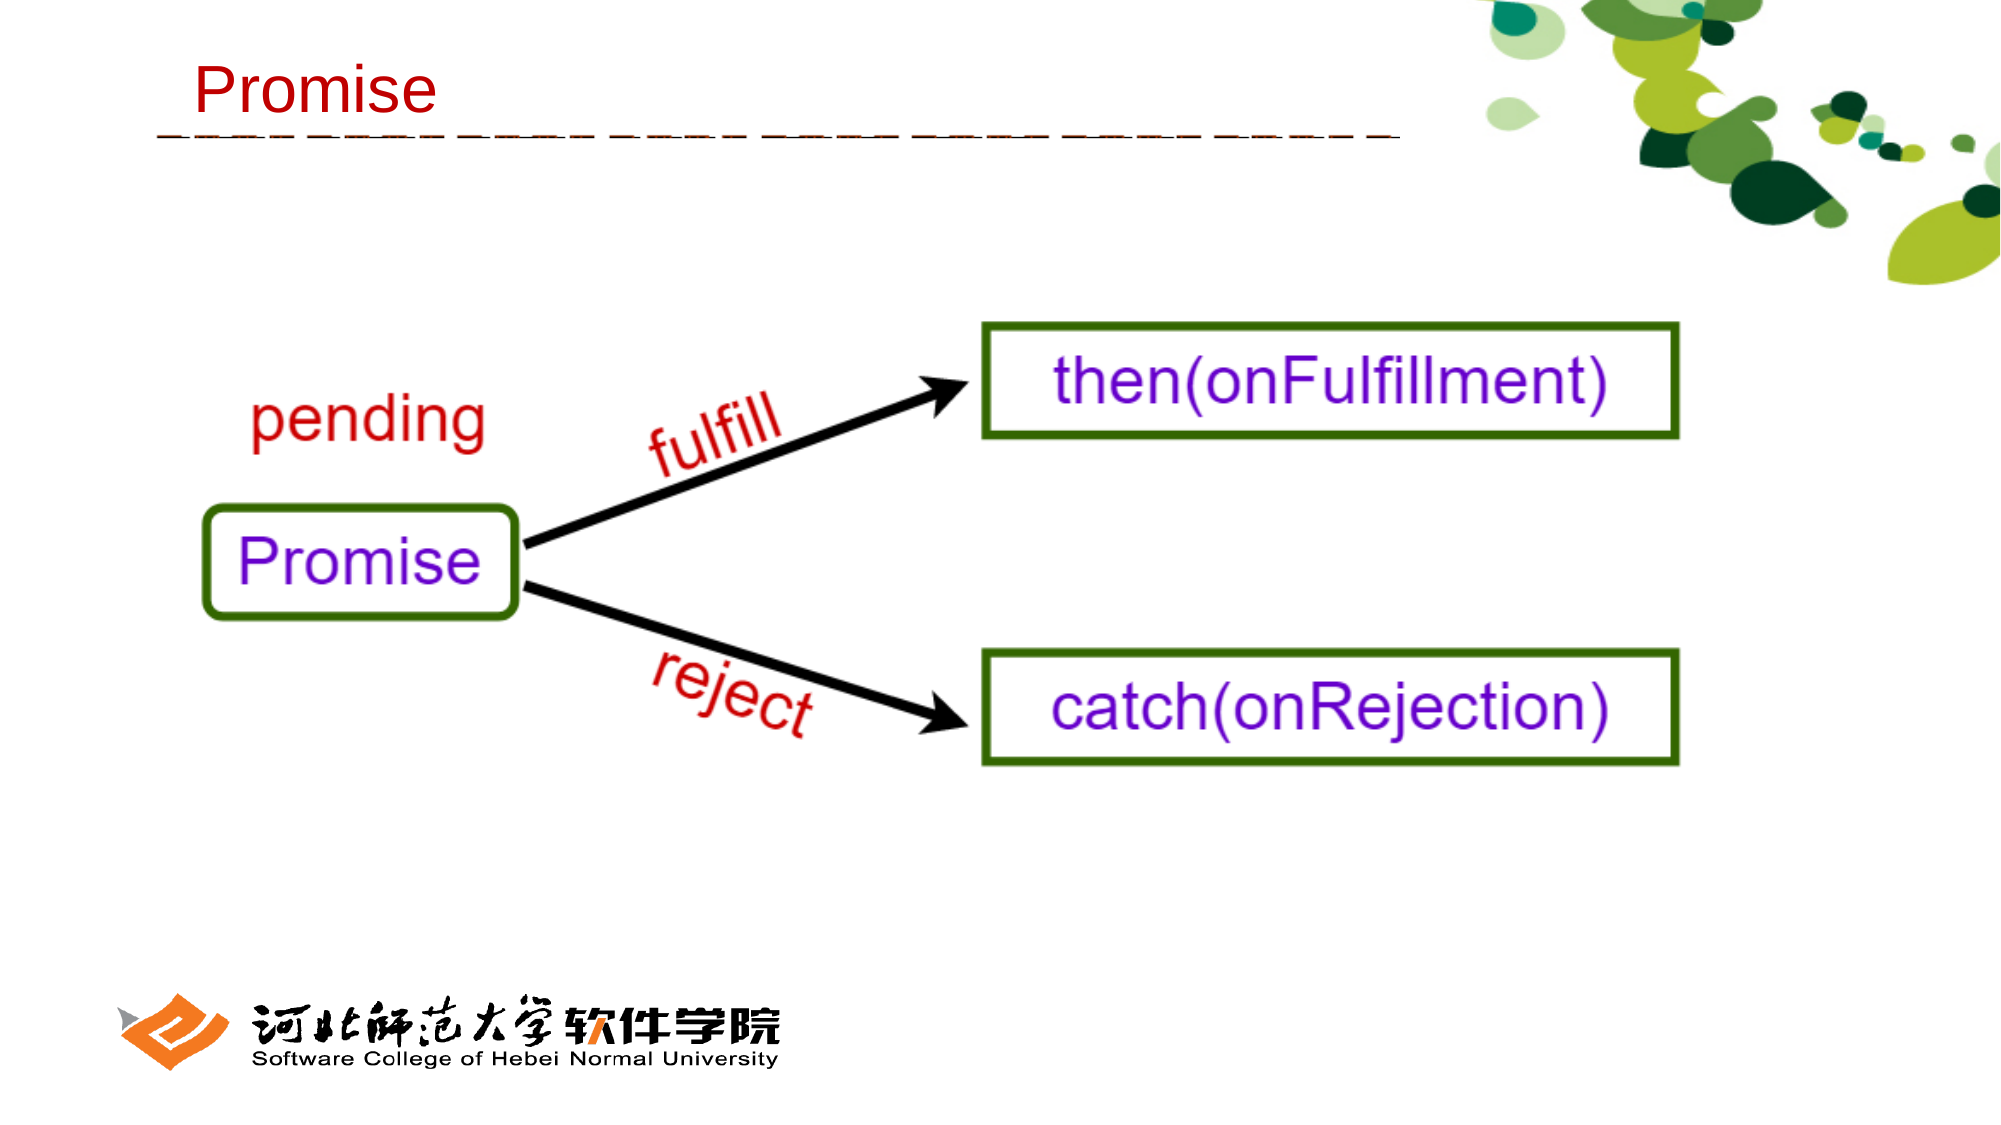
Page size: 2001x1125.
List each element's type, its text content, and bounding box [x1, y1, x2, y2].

picture [0, 0, 2001, 1125]
list Promise [178, 38, 1523, 120]
